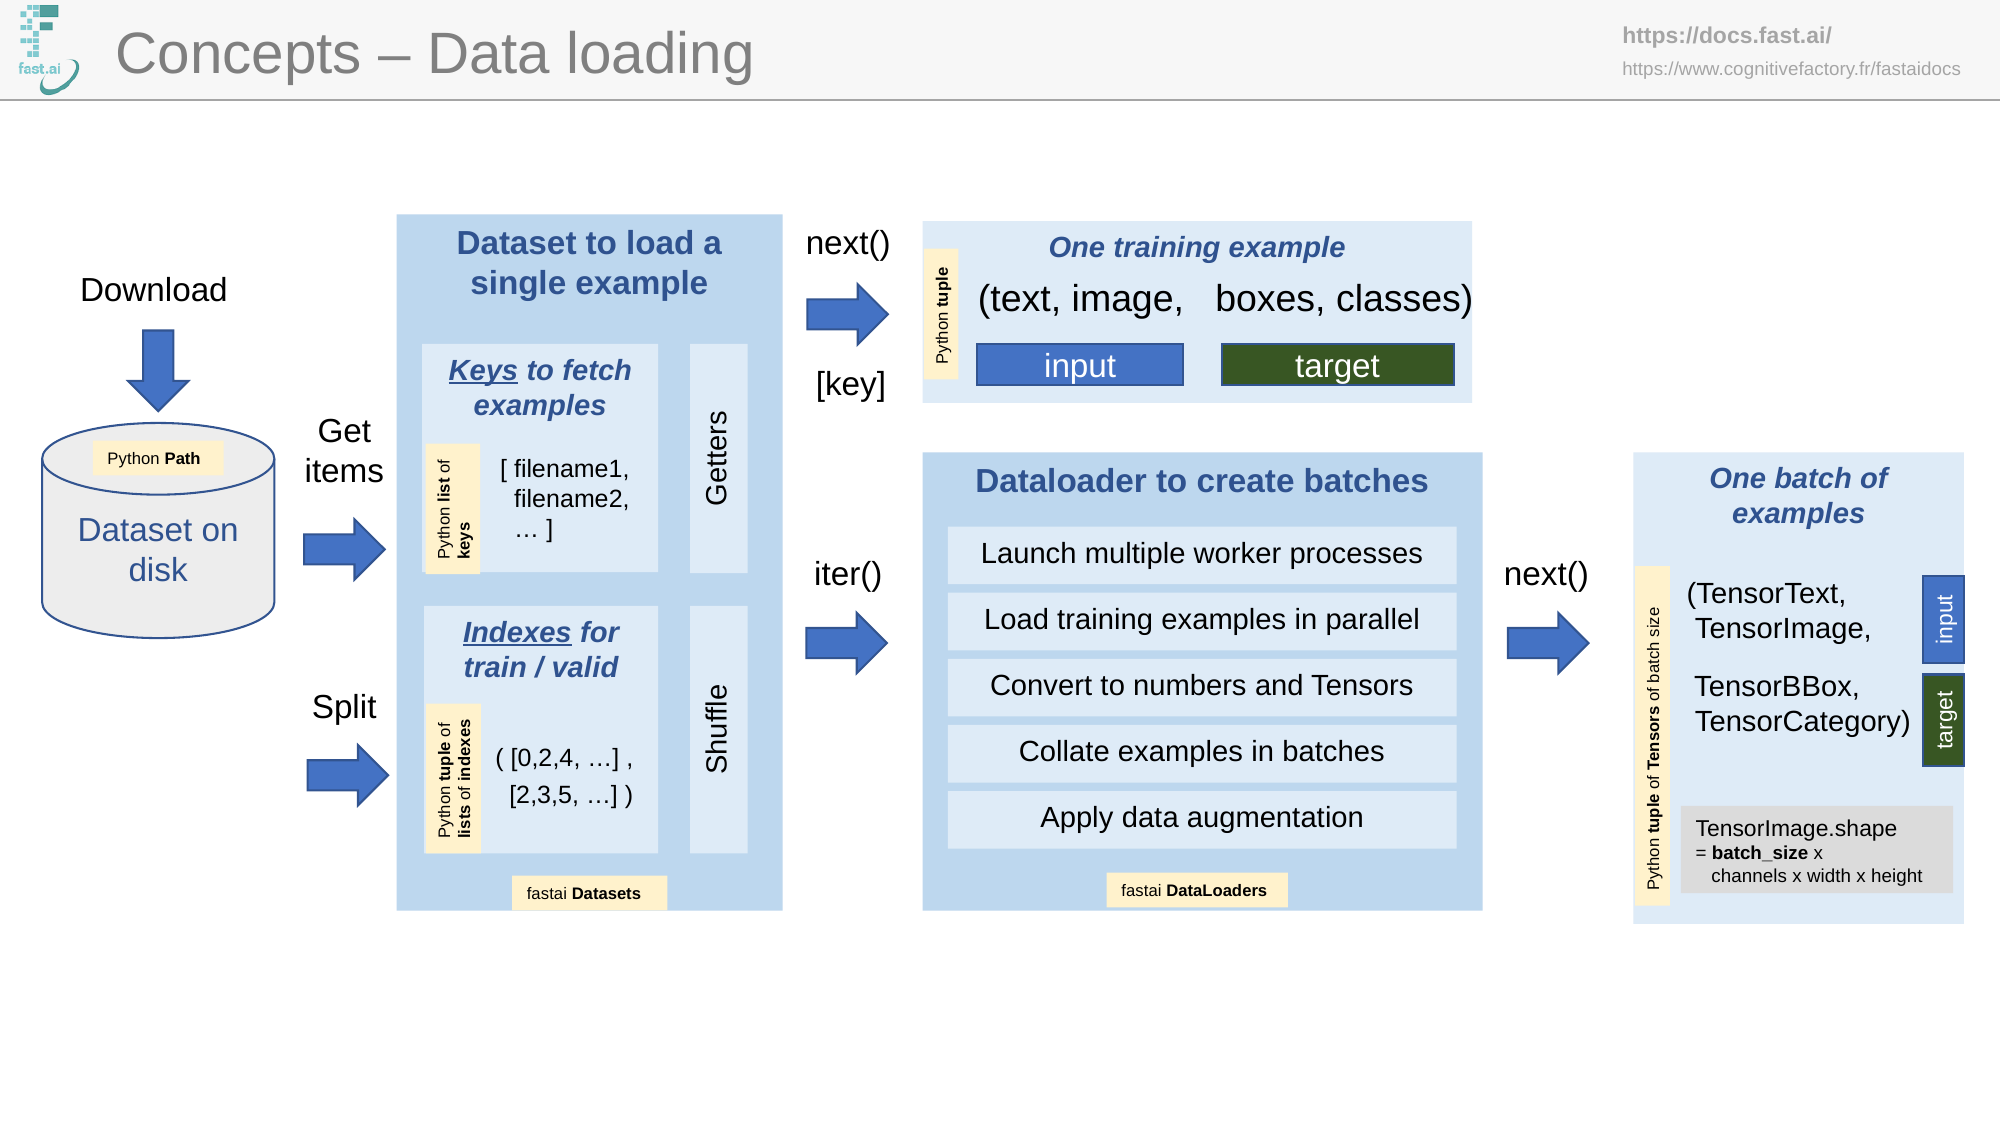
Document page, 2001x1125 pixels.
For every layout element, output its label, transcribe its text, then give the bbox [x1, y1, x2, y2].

text_box next() [786, 214, 910, 269]
text_box Python tuple of Tensors of batch size [1635, 566, 1670, 906]
text_box Dataset on disk [41, 421, 276, 640]
text_box fastai Datasets [512, 875, 668, 911]
text_box [key] [793, 354, 910, 410]
text_box Convert to numbers and Tensors [947, 658, 1458, 717]
text_box [1506, 610, 1590, 676]
text_box [805, 610, 889, 676]
text_box [ filename1, filename2, … ] [485, 444, 645, 550]
text_box Download [65, 261, 244, 316]
text_box target [1221, 343, 1455, 386]
text_box next() [1484, 545, 1609, 600]
text_box Dataset to load a single example [396, 213, 784, 912]
text_box TensorImage.shape = batch_size x channels x width x height [1680, 805, 1954, 894]
text_box Launch multiple worker processes [947, 526, 1458, 585]
text_box [806, 281, 890, 348]
text_box One training example [921, 220, 1473, 404]
text_box target [1922, 673, 1965, 767]
text_box Indexes for train / valid [423, 605, 659, 854]
text_box Keys to fetch examples [421, 343, 659, 573]
text_box Get items [286, 402, 403, 497]
text_box Load training examples in parallel [947, 592, 1458, 651]
text_box (text, image, boxes, classes) [963, 266, 1489, 327]
text_box Python tuple [923, 248, 959, 380]
text_box (TensorText, TensorImage, TensorBBox, TensorCategory) [1671, 567, 1945, 745]
text_box input [1922, 575, 1965, 664]
text_box Shuffle [689, 605, 749, 854]
text_box iter() [786, 545, 910, 600]
text_box [303, 516, 387, 583]
text_box Concepts – Data loading [100, 7, 771, 93]
picture [0, 0, 90, 99]
text_box input [976, 343, 1184, 386]
text_box [306, 742, 390, 808]
text_box Python Path [92, 440, 224, 476]
text_box One batch of examples [1632, 451, 1965, 925]
text_box Apply data augmentation [947, 790, 1458, 850]
text_box Collate examples in batches [947, 724, 1458, 784]
text_box Python tuple of lists of indexes [426, 703, 481, 854]
text_box fastai DataLoaders [1106, 872, 1288, 908]
text_box Split [286, 677, 403, 733]
text_box [125, 329, 191, 413]
text_box ( [0,2,4, …] , [2,3,5, …] ) [481, 733, 649, 816]
text_box Dataloader to create batches [921, 451, 1484, 912]
text_box Python list of keys [425, 443, 481, 575]
text_box Getters [689, 343, 749, 574]
